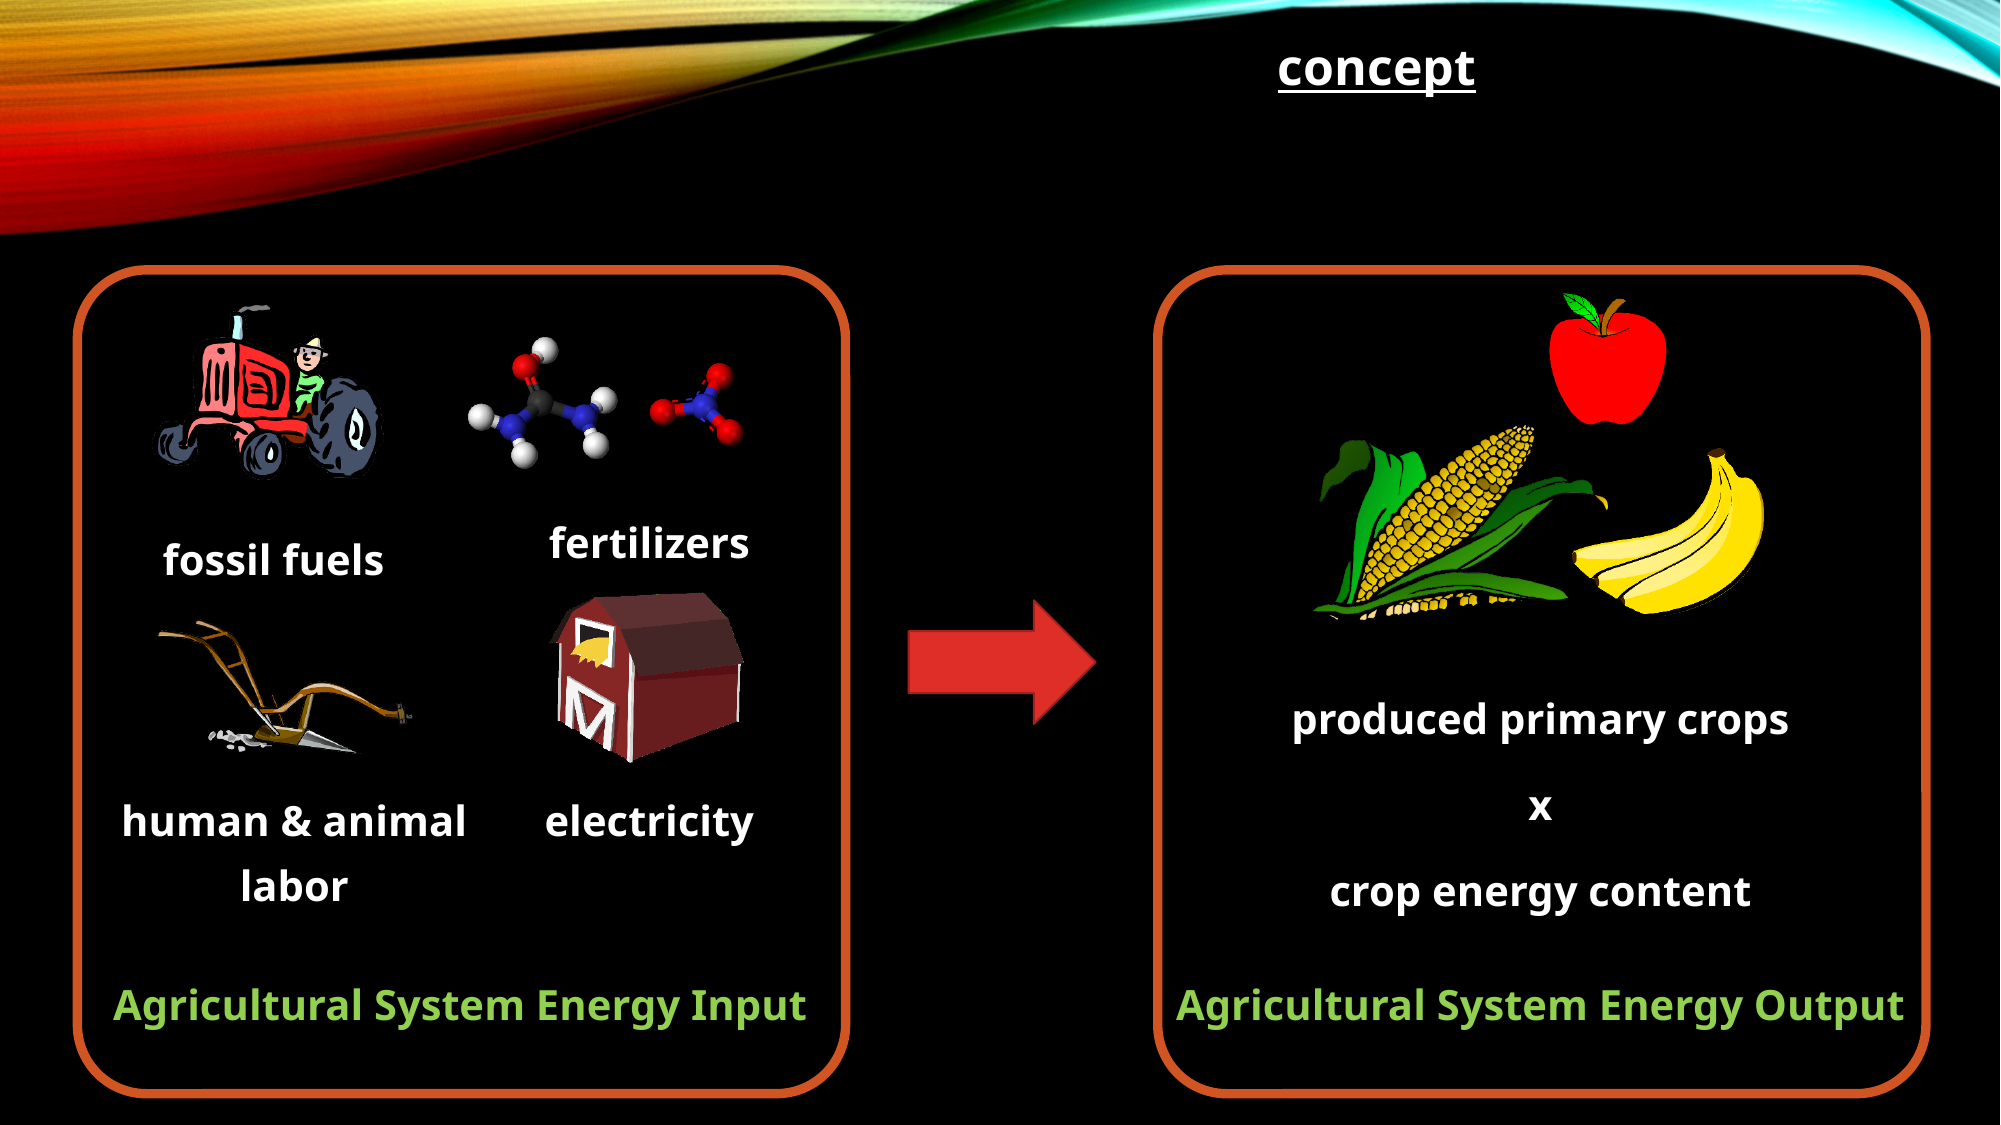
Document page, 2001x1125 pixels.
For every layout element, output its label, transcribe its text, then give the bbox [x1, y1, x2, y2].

text_box [907, 599, 1097, 725]
picture [157, 619, 413, 754]
picture [1312, 292, 1772, 639]
picture [459, 329, 753, 476]
picture [544, 567, 750, 774]
text_box [76, 268, 847, 1095]
text_box concept [1061, 10, 1693, 161]
text_box [1156, 268, 1927, 1095]
text_box [1197, 1026, 2000, 1124]
picture [152, 304, 384, 481]
text_box produced primary crops x crop energy content [1263, 670, 1818, 759]
picture [0, 0, 2000, 237]
